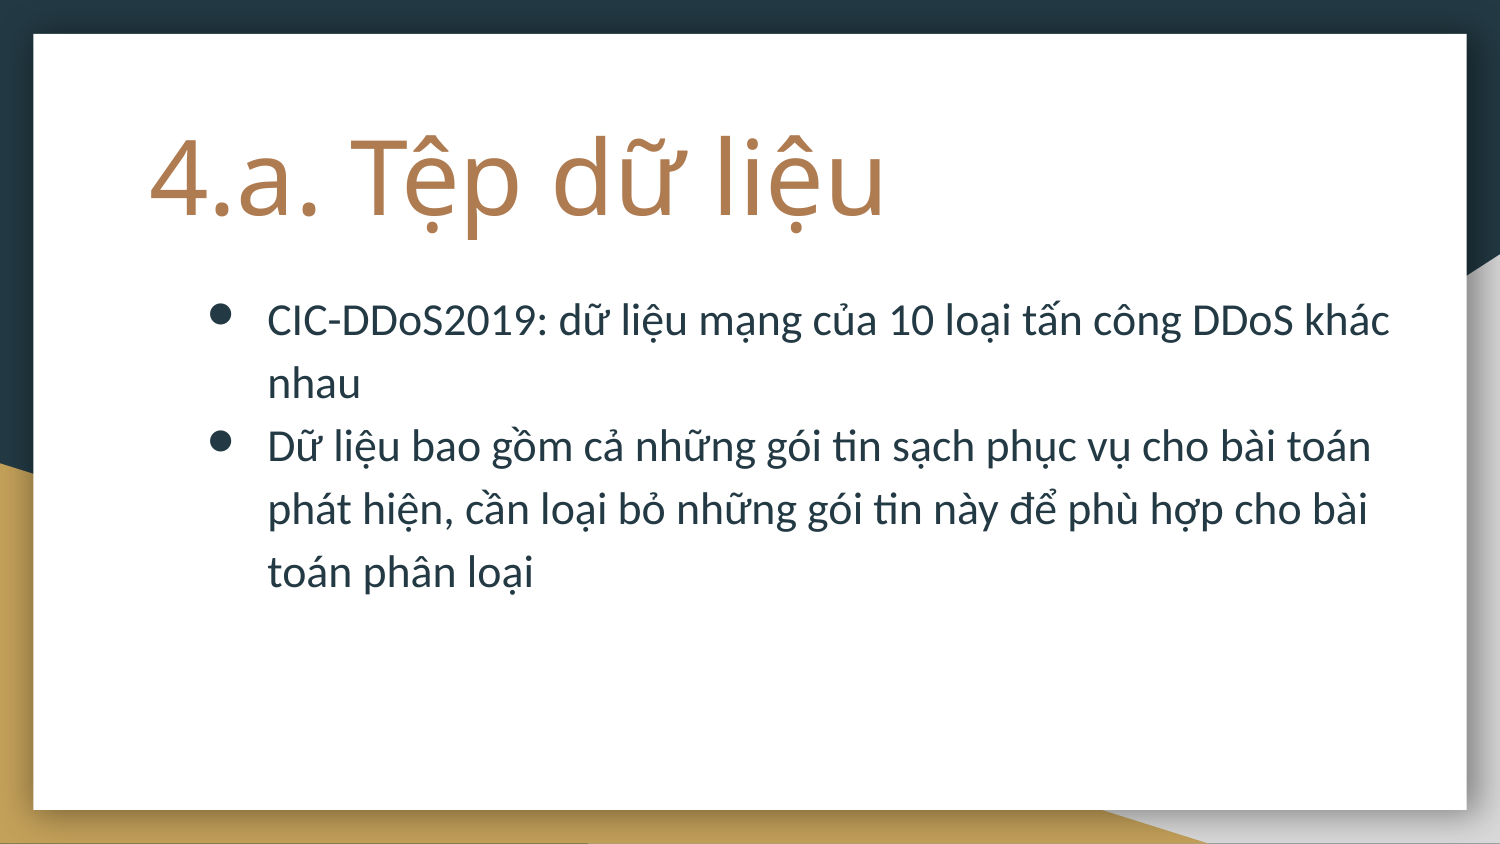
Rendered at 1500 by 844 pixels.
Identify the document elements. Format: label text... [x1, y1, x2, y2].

list CIC-DDoS2019: dữ liệu mạng của 10 loại tấn công DDoS khác nhau Dữ liệu bao gồm cả những gói tin sạch phục vụ cho bài toán phát hiện, cần loại bỏ những gói tin này để phù hợp cho bài toán phân loại [177, 265, 1409, 668]
title 4.a. Tệp dữ liệu [134, 96, 1366, 253]
